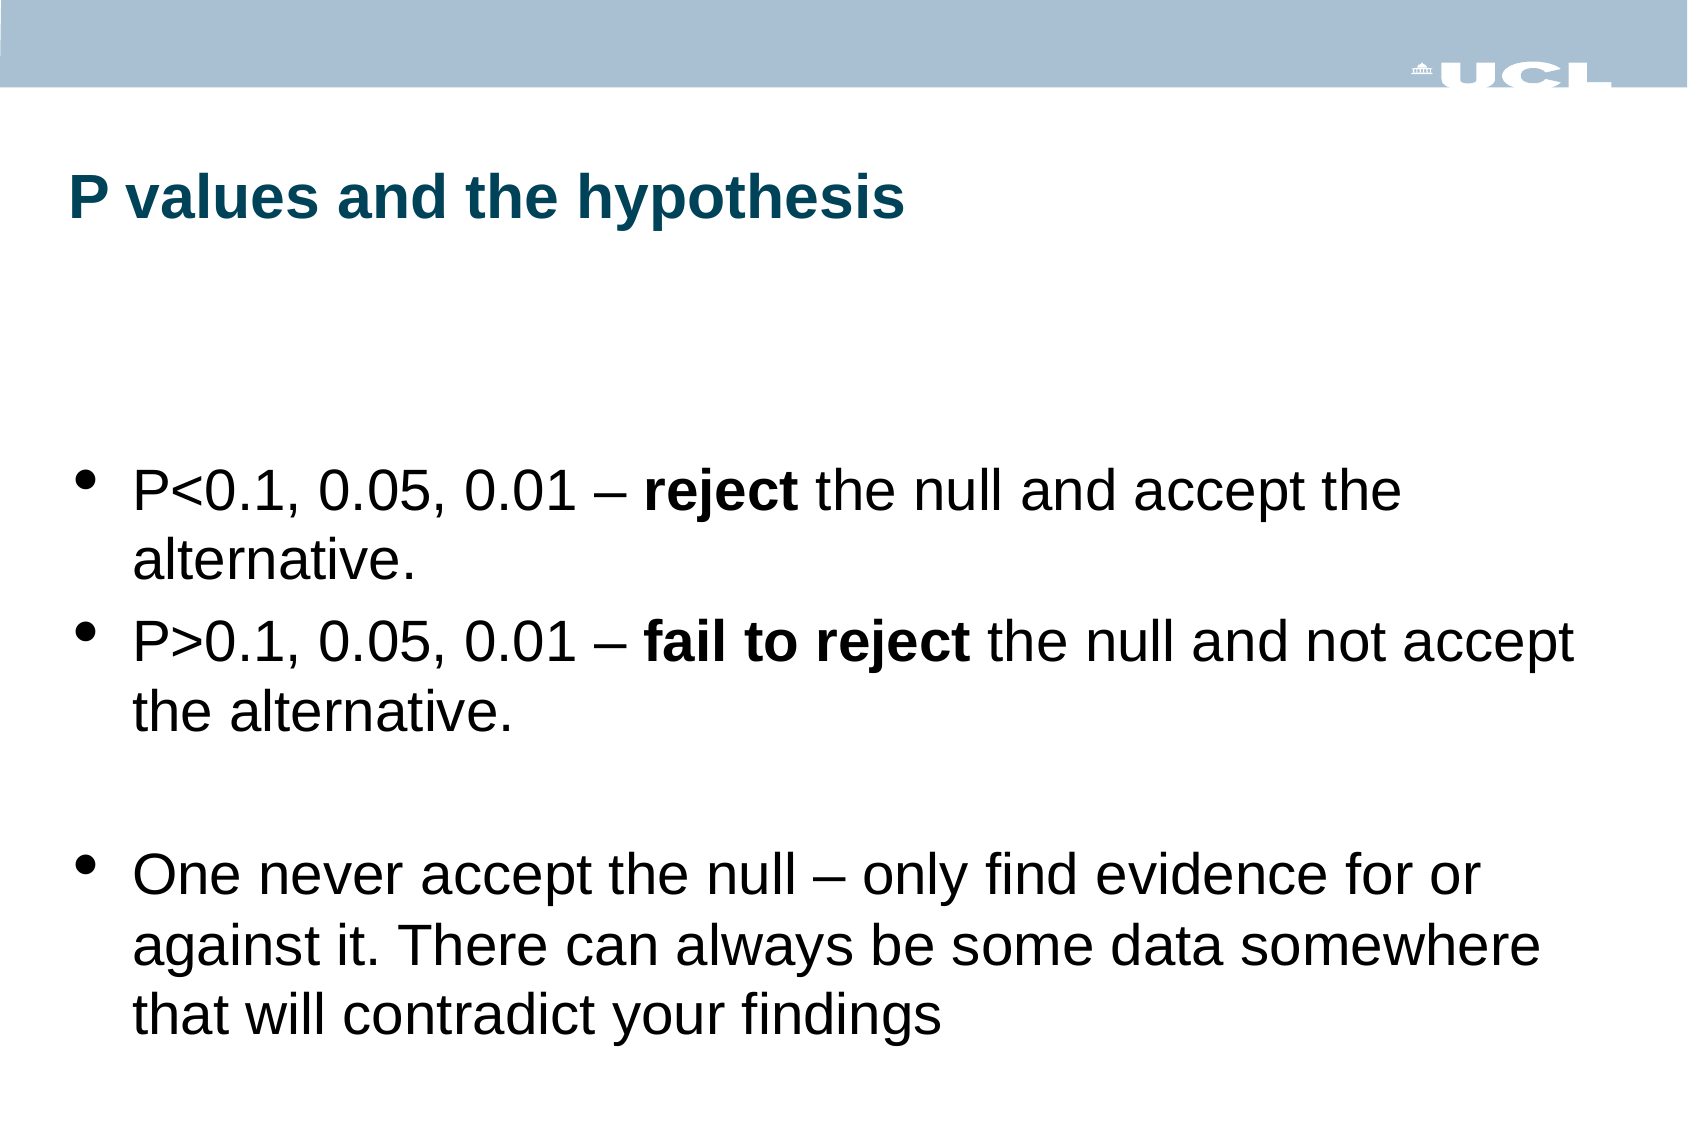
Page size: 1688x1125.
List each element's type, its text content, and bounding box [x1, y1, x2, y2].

text_box P values and the hypothesis [53, 148, 1620, 362]
text_box P<0.1, 0.05, 0.01 – reject the null and accept the alternative. P>0.1, 0.05, 0.01 – fail to reject the null and not accept the alternative. One never accept the null – only find evidence for or against it. There can always be some data somewhere that will contradict your findings [60, 444, 1628, 1012]
